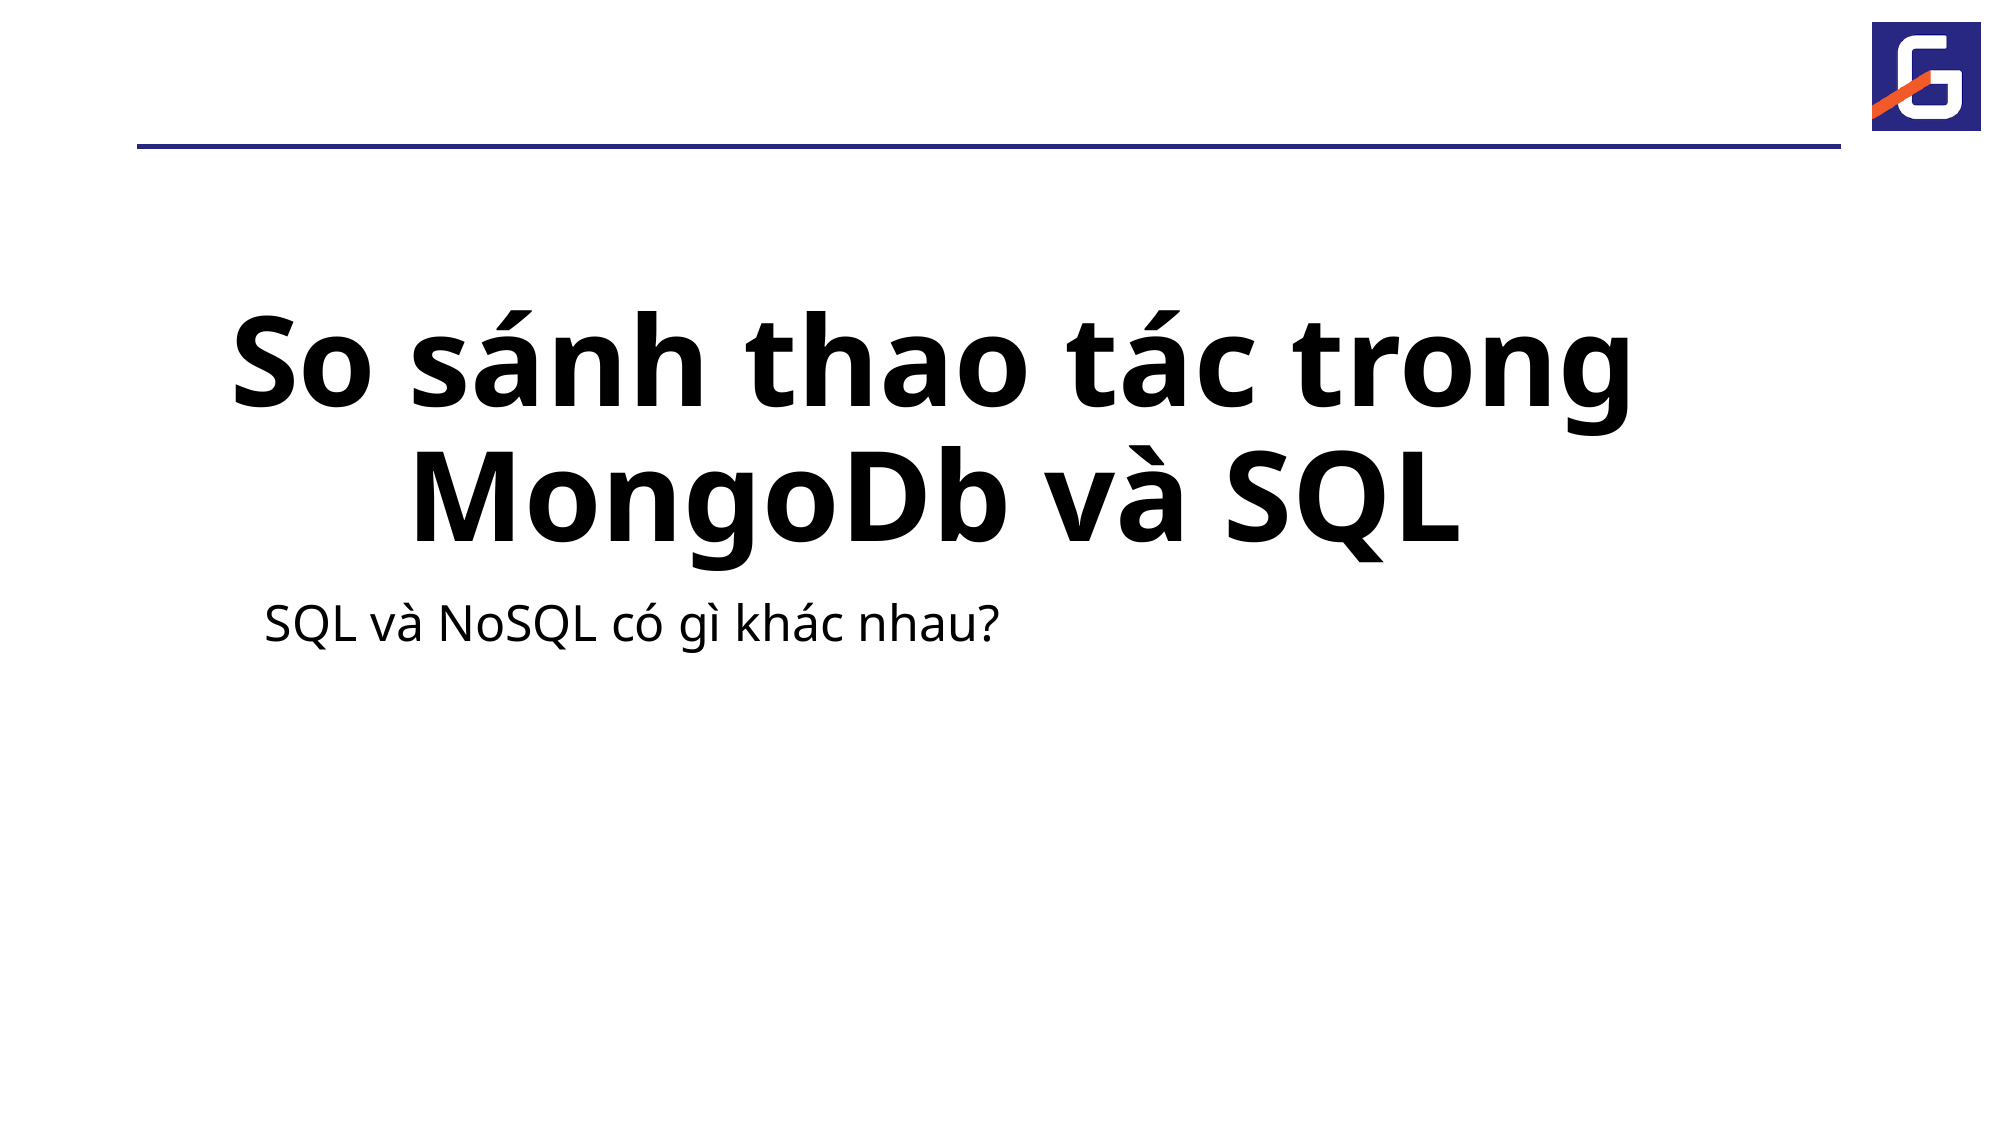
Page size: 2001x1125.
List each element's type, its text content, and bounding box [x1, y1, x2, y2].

title So sánh thao tác trong MongoDb và SQL [119, 184, 1750, 576]
picture [1872, 22, 1981, 131]
subtitle SQL và NoSQL có gì khác nhau? [249, 590, 1750, 863]
